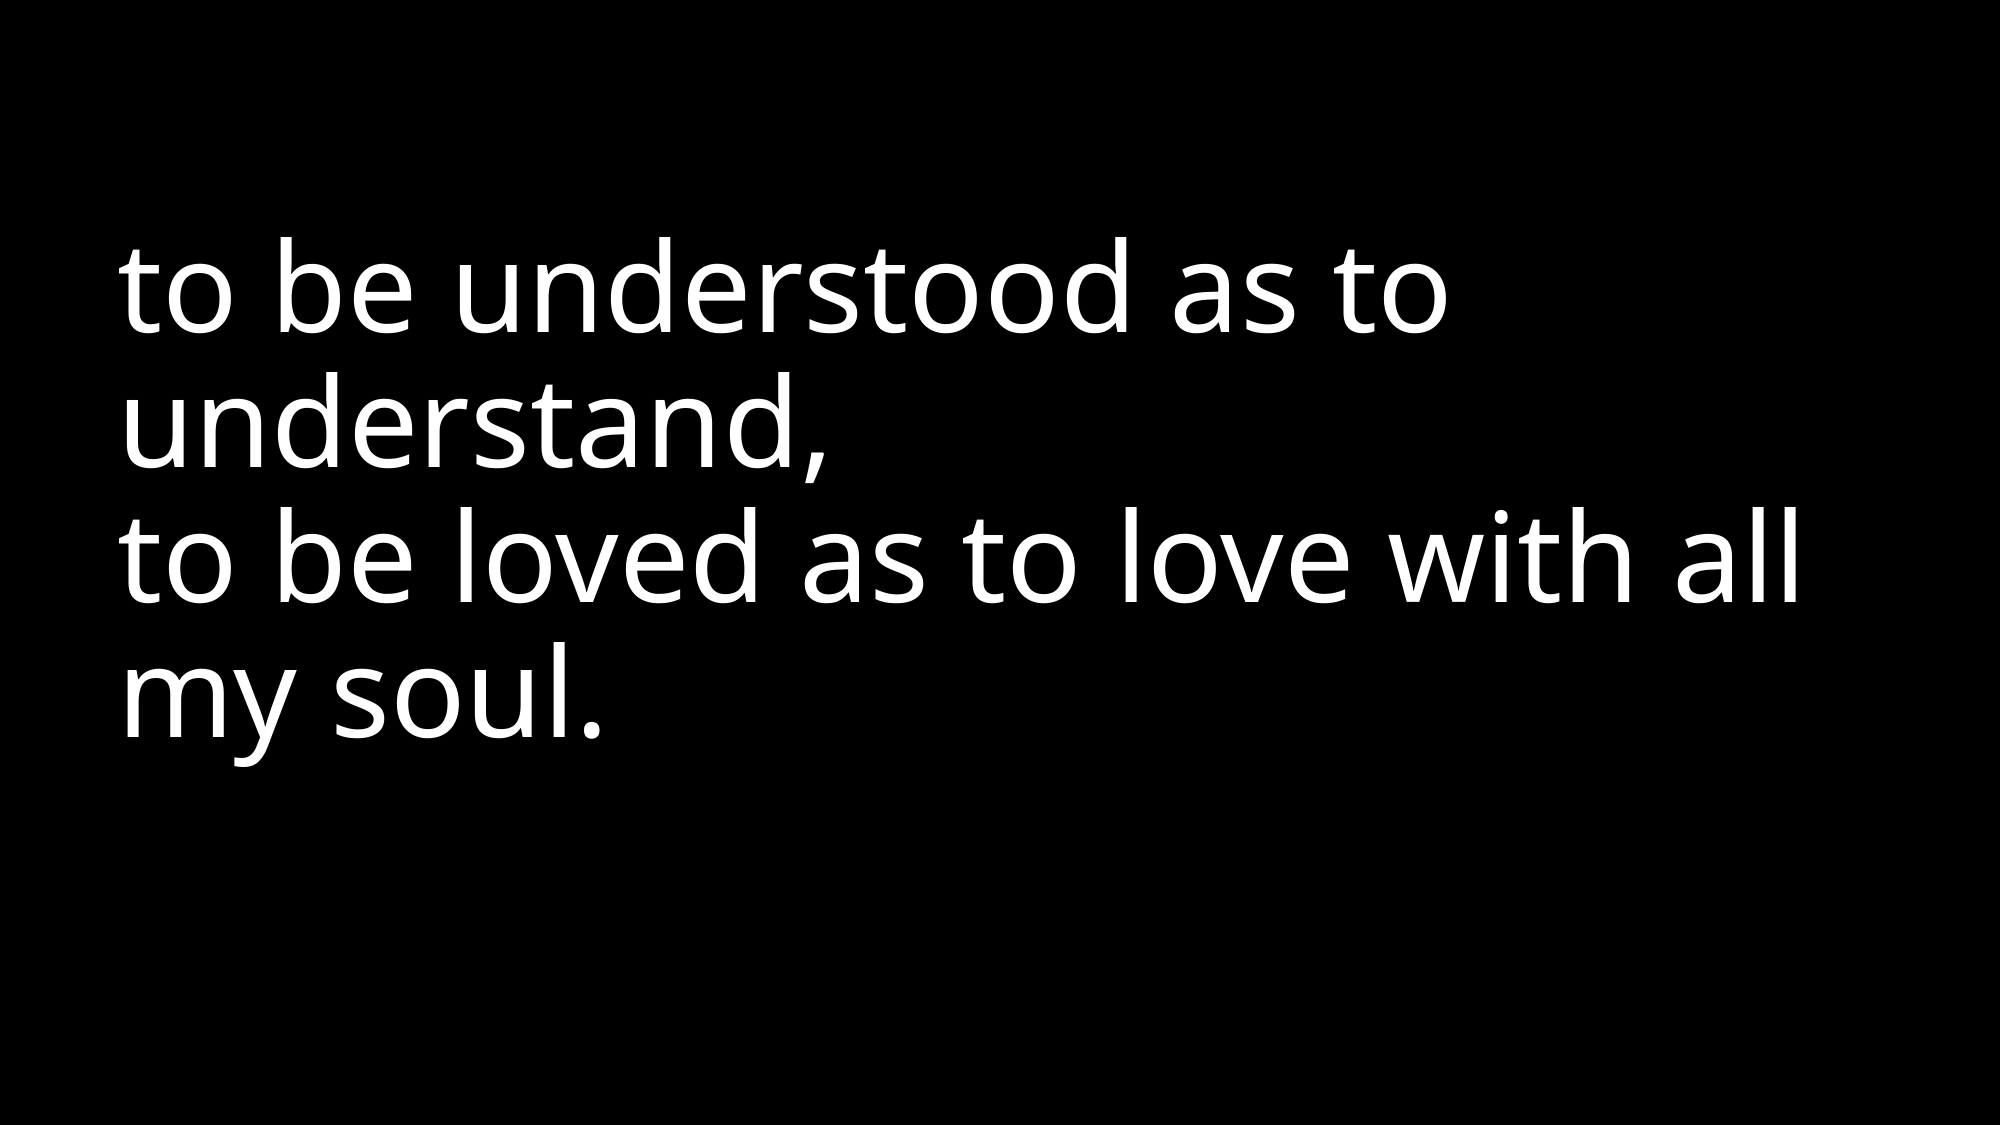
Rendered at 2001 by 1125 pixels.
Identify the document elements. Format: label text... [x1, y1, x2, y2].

title to be understood as to understand, to be loved as to love with all my soul. [101, 161, 1927, 964]
